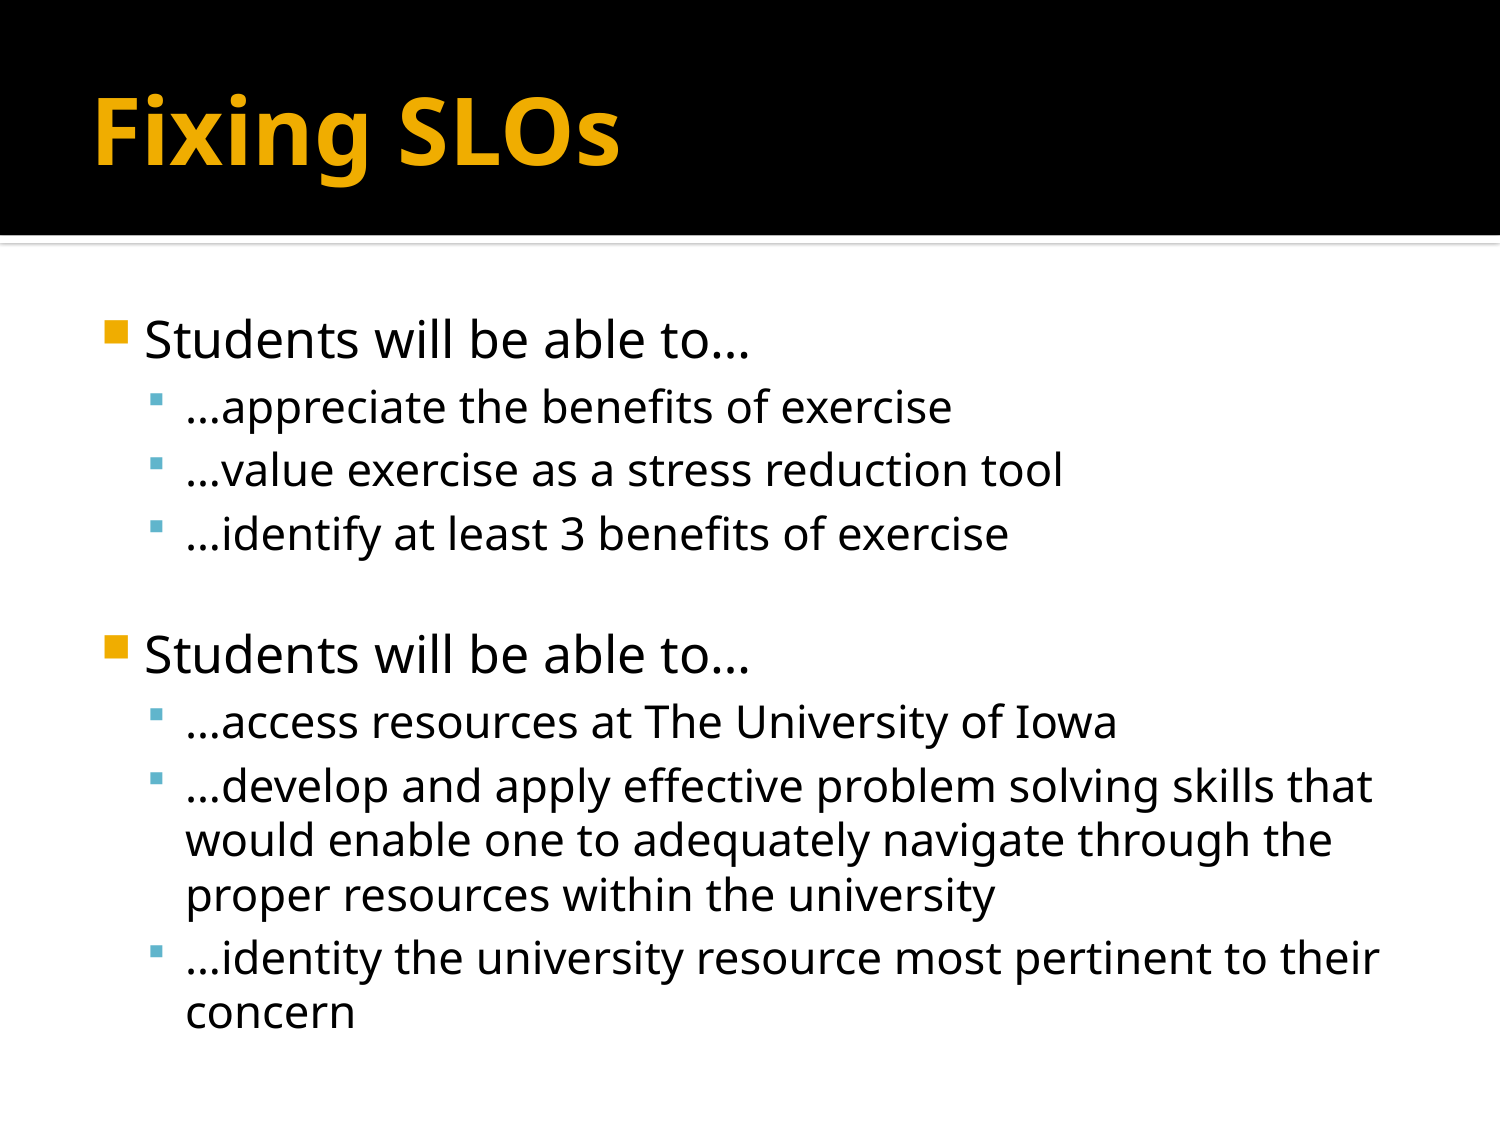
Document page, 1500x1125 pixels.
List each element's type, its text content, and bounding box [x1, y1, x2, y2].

list Students will be able to… …appreciate the benefits of exercise …value exercise as a stress reduction tool …identify at least 3 benefits of exercise Students will be able to… …access resources at The University of Iowa …develop and apply effective problem solving skills that would enable one to adequately navigate through the proper resources within the university …identity the university resource most pertinent to their concern [75, 291, 1425, 1050]
title Fixing SLOs [75, 25, 1425, 231]
